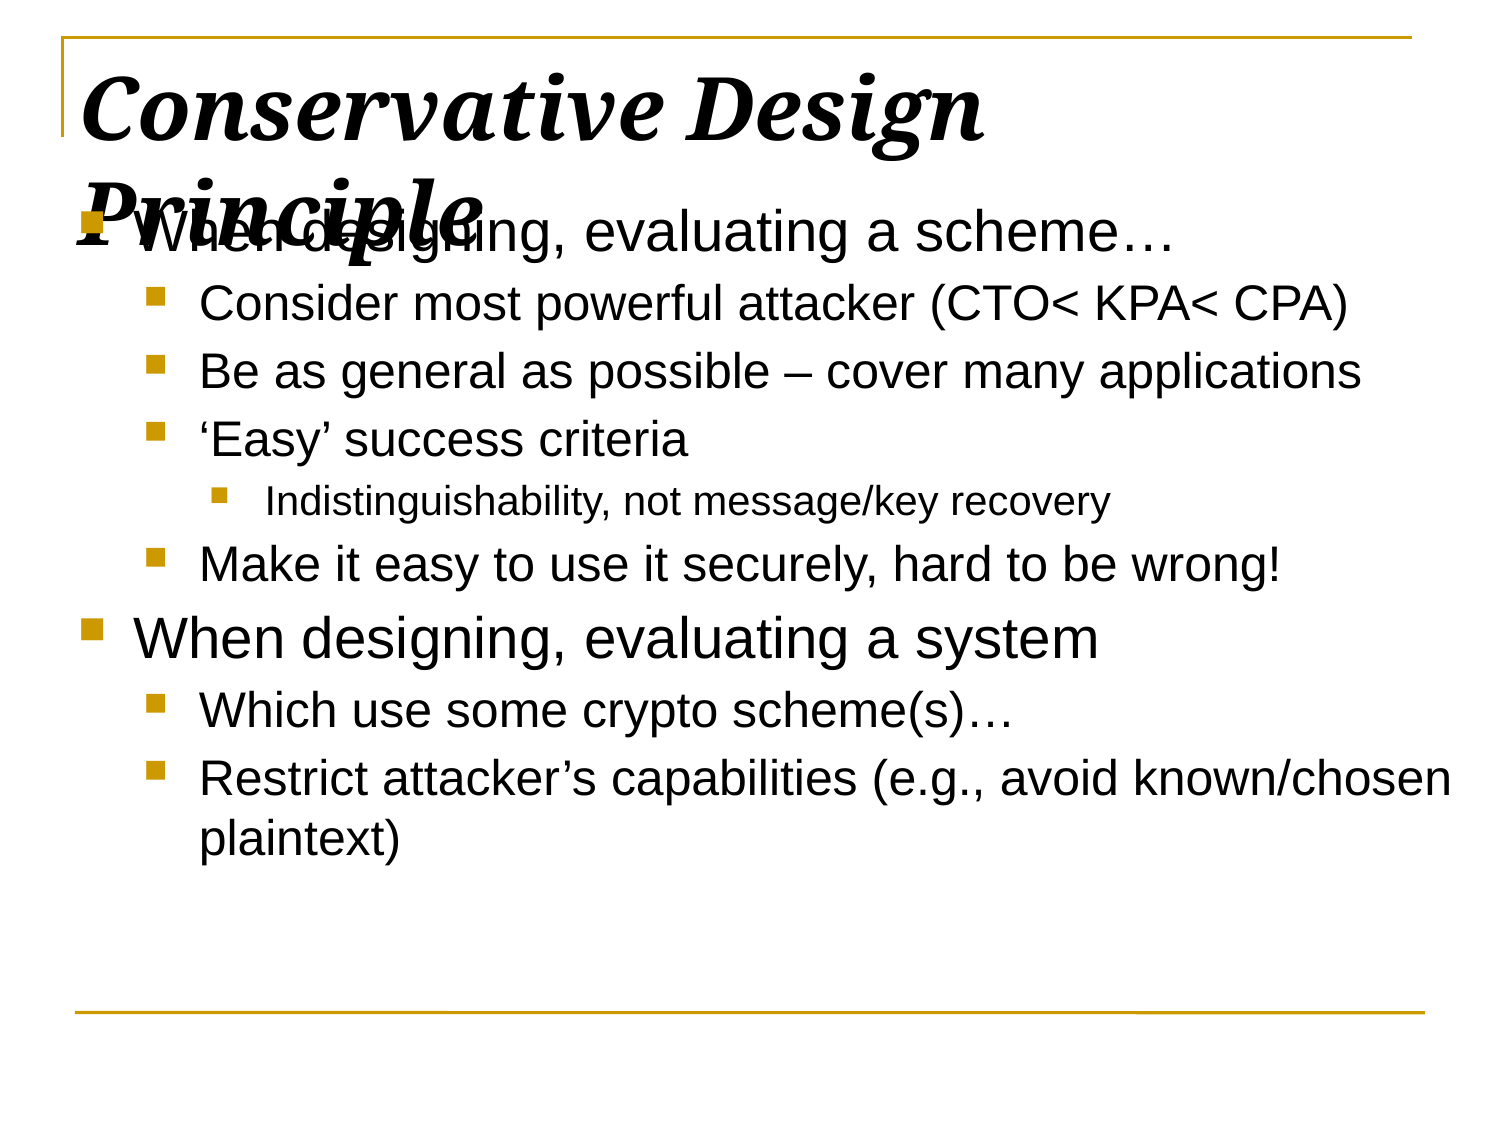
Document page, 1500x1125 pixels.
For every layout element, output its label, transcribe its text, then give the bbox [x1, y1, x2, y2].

list When designing, evaluating a scheme… Consider most powerful attacker (CTO< KPA< CPA) Be as general as possible – cover many applications ‘Easy’ success criteria Indistinguishability, not message/key recovery Make it easy to use it securely, hard to be wrong! When designing, evaluating a system Which use some crypto scheme(s)… Restrict attacker’s capabilities (e.g., avoid known/chosen plaintext) [63, 185, 1471, 1002]
title Conservative Design Principle [63, 45, 1424, 185]
